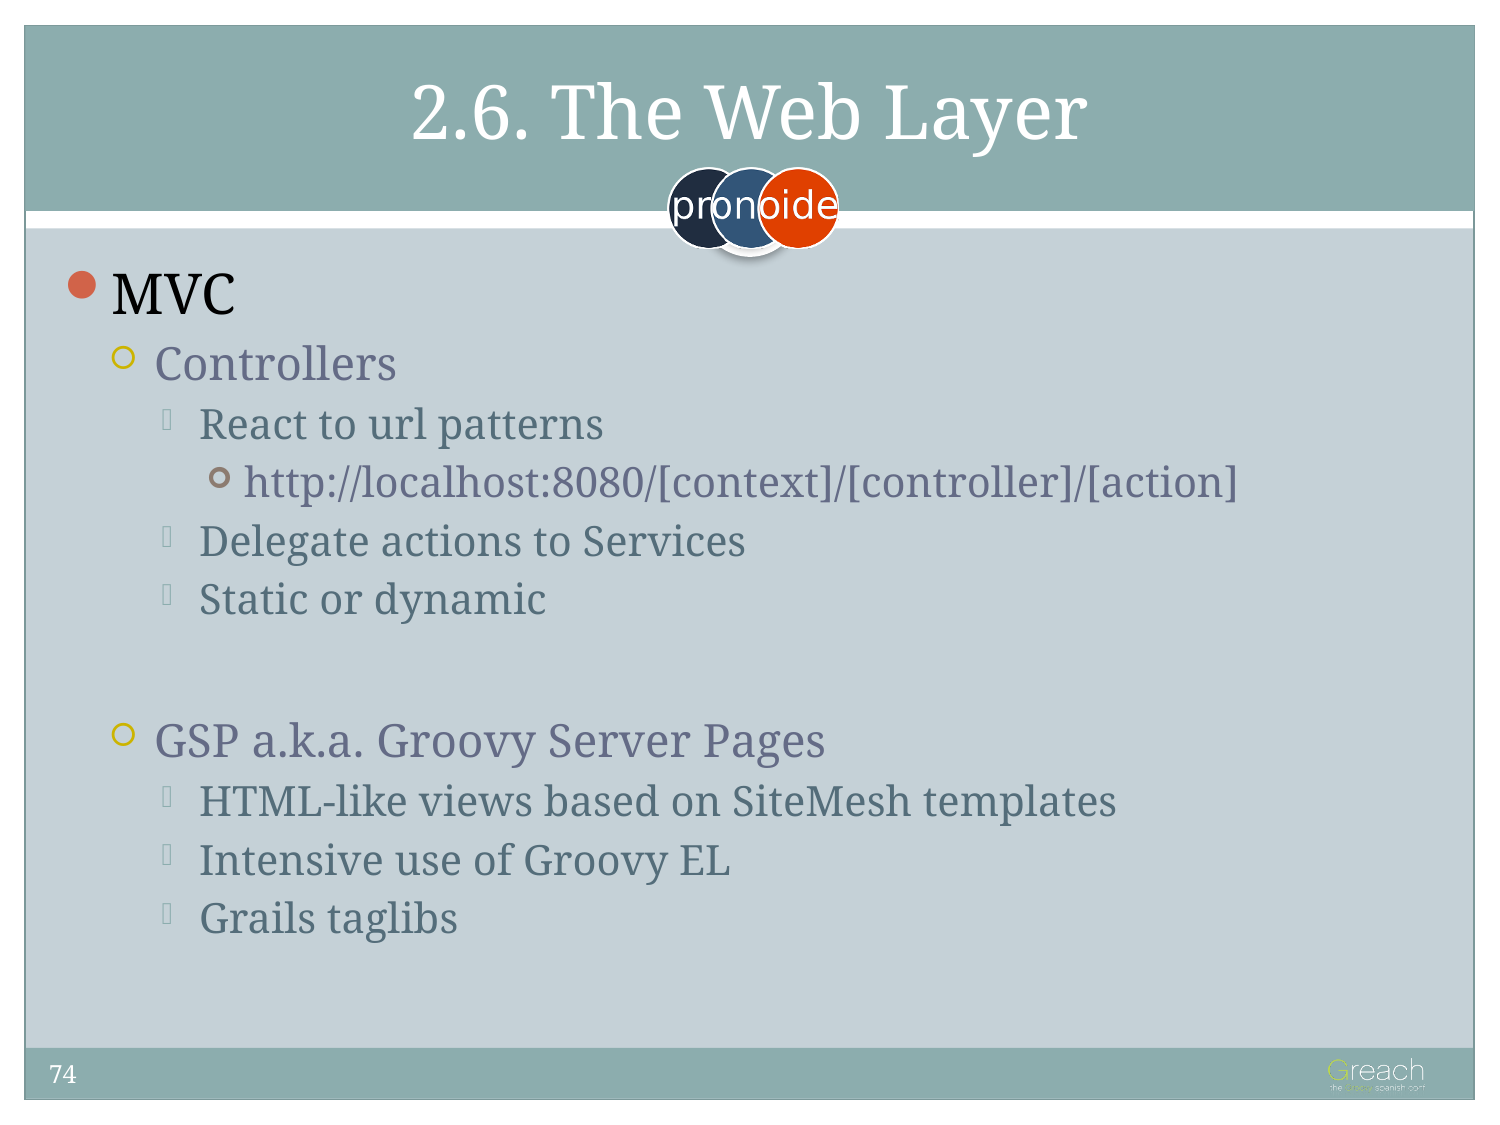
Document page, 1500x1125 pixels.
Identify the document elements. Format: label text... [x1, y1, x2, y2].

picture [1328, 1058, 1425, 1097]
picture [667, 167, 839, 249]
list MVC Controllers React to url patterns http://localhost:8080/[context]/[controller]/[action] Delegate actions to Services Static or dynamic GSP a.k.a. Groovy Server Pages HTML-like views based on SiteMesh templates Intensive use of Groovy EL Grails taglibs [49, 250, 1445, 1001]
title 2.6. The Web Layer [49, 37, 1450, 162]
